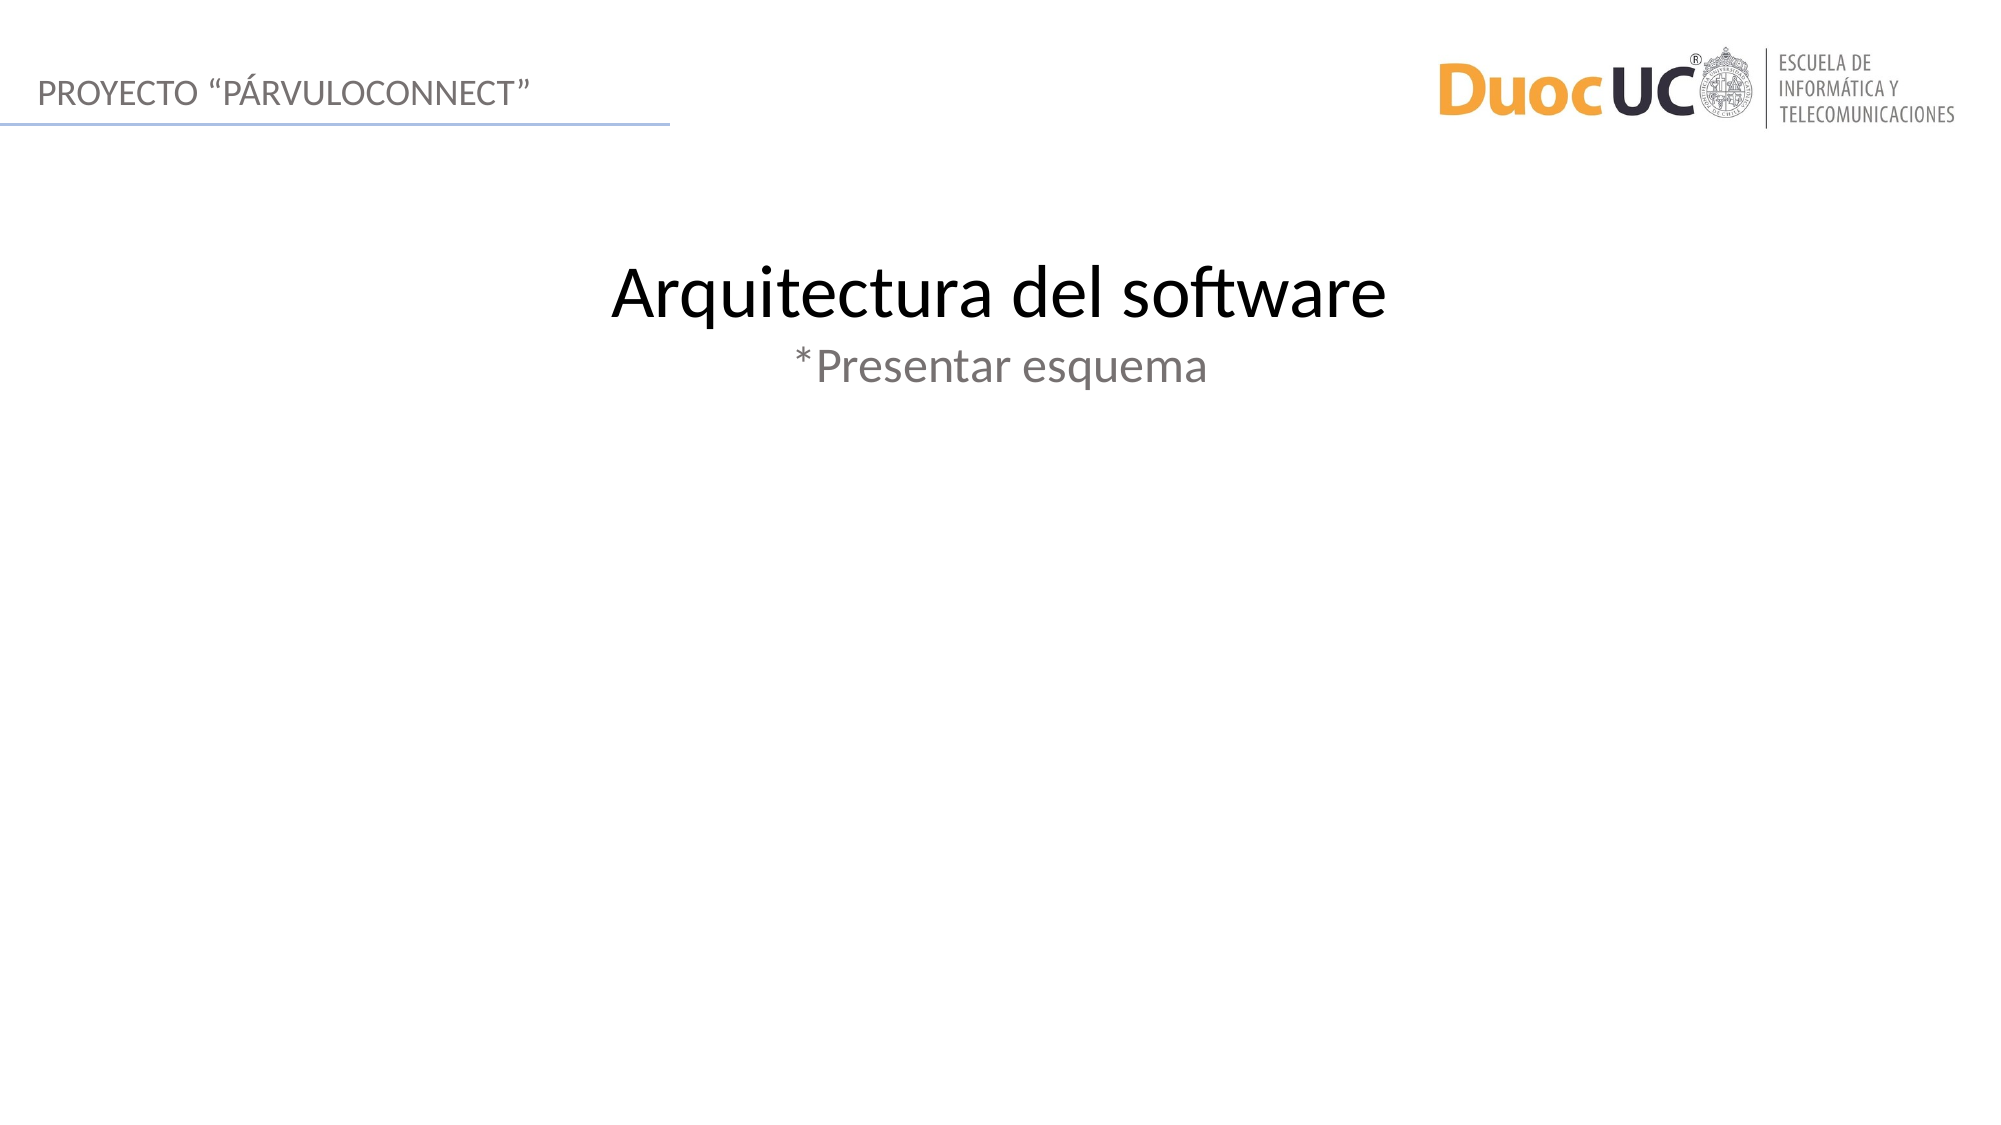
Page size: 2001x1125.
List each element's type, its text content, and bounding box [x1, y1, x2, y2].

text_box Arquitectura del software *Presentar esquema [0, 234, 2000, 400]
picture [1438, 33, 1955, 163]
text_box PROYECTO “PÁRVULOCONNECT” [22, 60, 2000, 166]
